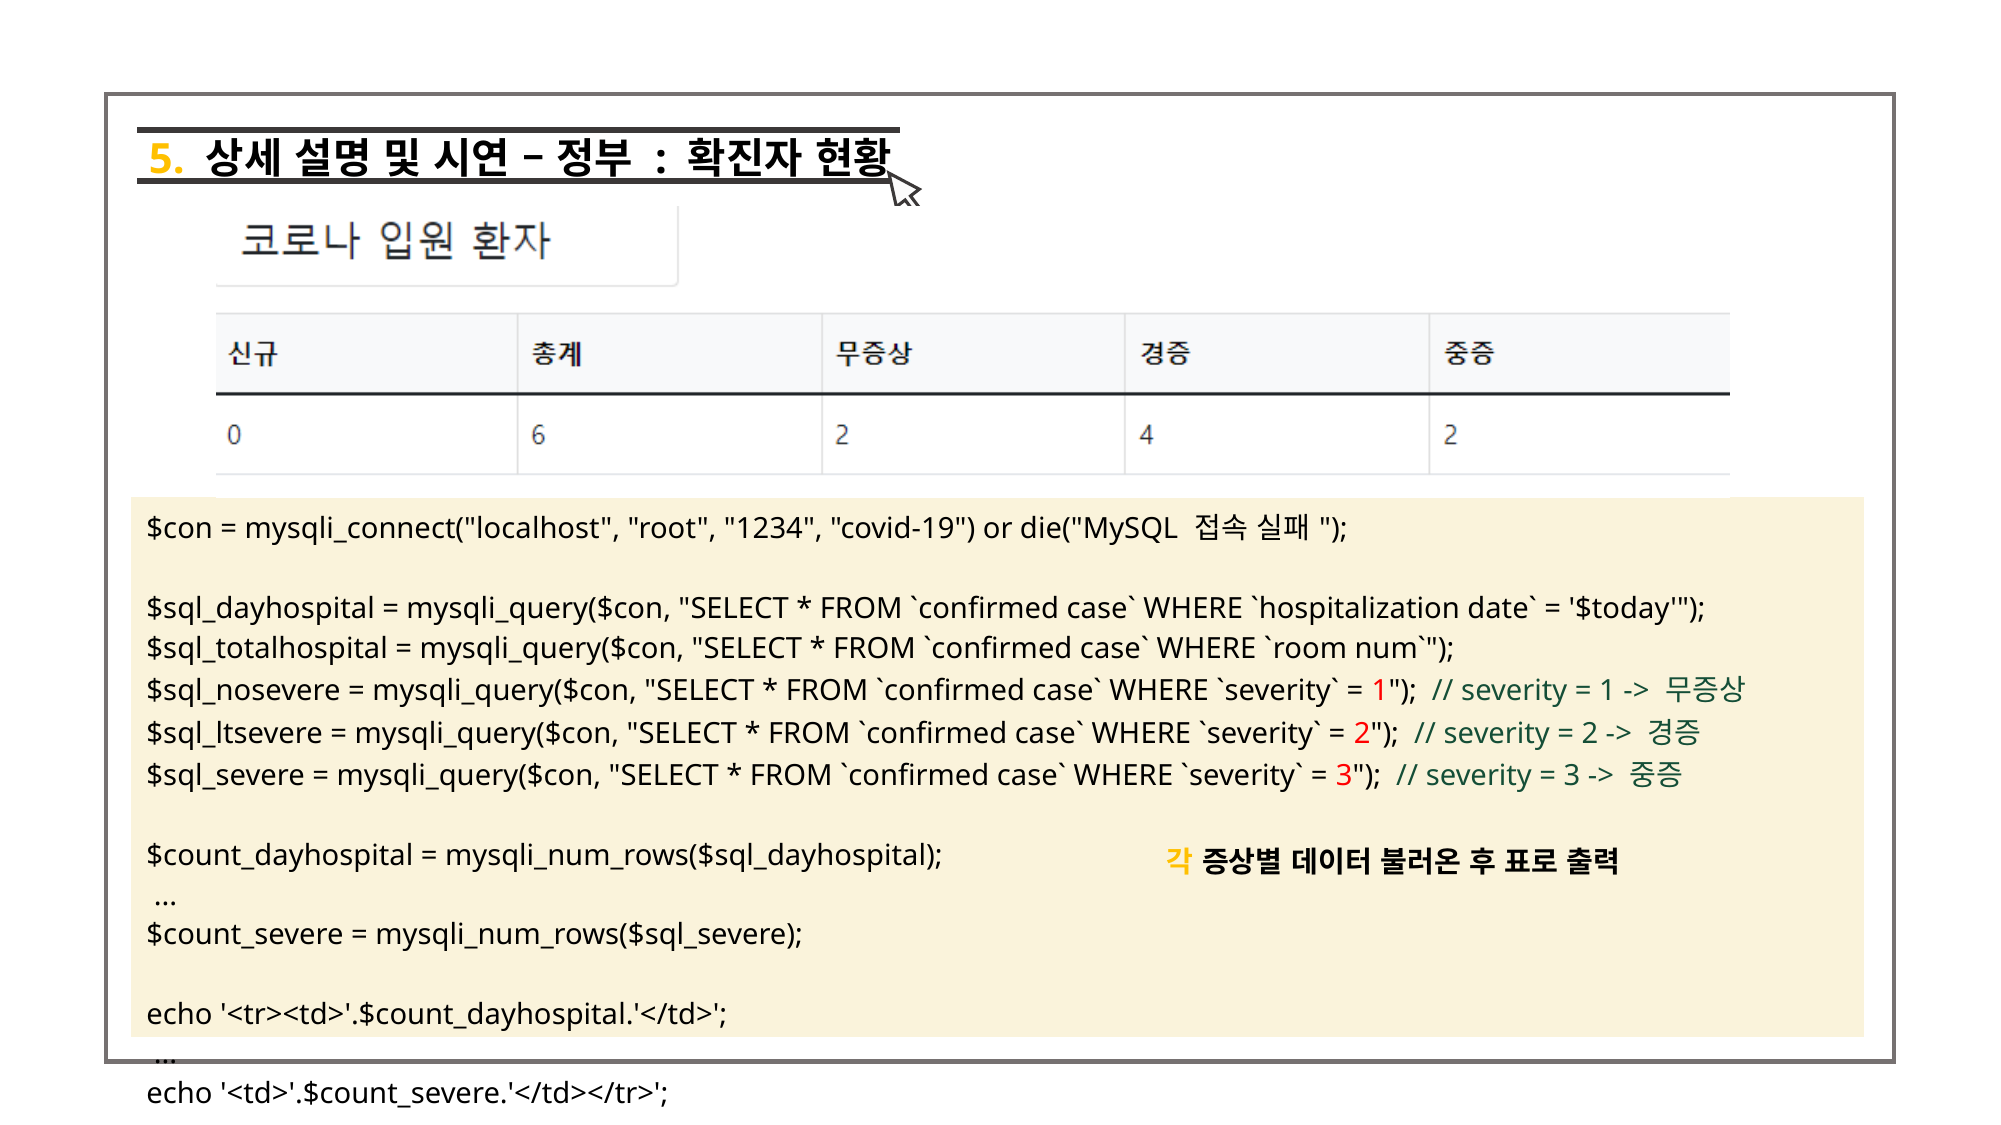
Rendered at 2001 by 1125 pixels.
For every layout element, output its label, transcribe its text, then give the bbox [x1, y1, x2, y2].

text_box [105, 93, 1895, 1063]
text_box 각 증상별 데이터 불러온 후 표로 출력 [1152, 836, 1664, 886]
picture [216, 206, 1730, 498]
text_box [887, 171, 922, 206]
table_header $con = mysqli_connect("localhost", "root", "1234", "covid-19") or die("MySQL 접속 실패"); $sql_dayhospital = mysqli_query($con, "SELECT * FROM `confirmed case` WHERE `hospitalization date` = '$today'"); $sql_totalhospital = mysqli_query($con, "SELECT * FROM `confirmed case` WHERE `room num`"); $sql_nosevere = mysqli_query($con, "SELECT * FROM `confirmed case` WHERE `severity` = 1"); // severity = 1 -> 무증상 $sql_ltsevere = mysqli_query($con, "SELECT * FROM `confirmed case` WHERE `severity` = 2"); // severity = 2 -> 경증$sql_severe = mysqli_query($con, "SELECT * FROM `confirmed case` WHERE `severity` = 3"); // severity = 3 -> 중증 $count_dayhospital = mysqli_num_rows($sql_dayhospital); ... $count_severe = mysqli_num_rows($sql_severe); echo '<tr><td>'.$count_dayhospital.'</td>'; ... echo '<td>'.$count_severe.'</td></tr>'; [131, 497, 1864, 1037]
text_box 5. 상세 설명 및 시연 – 정부 : 확진자 현황 [122, 124, 920, 189]
